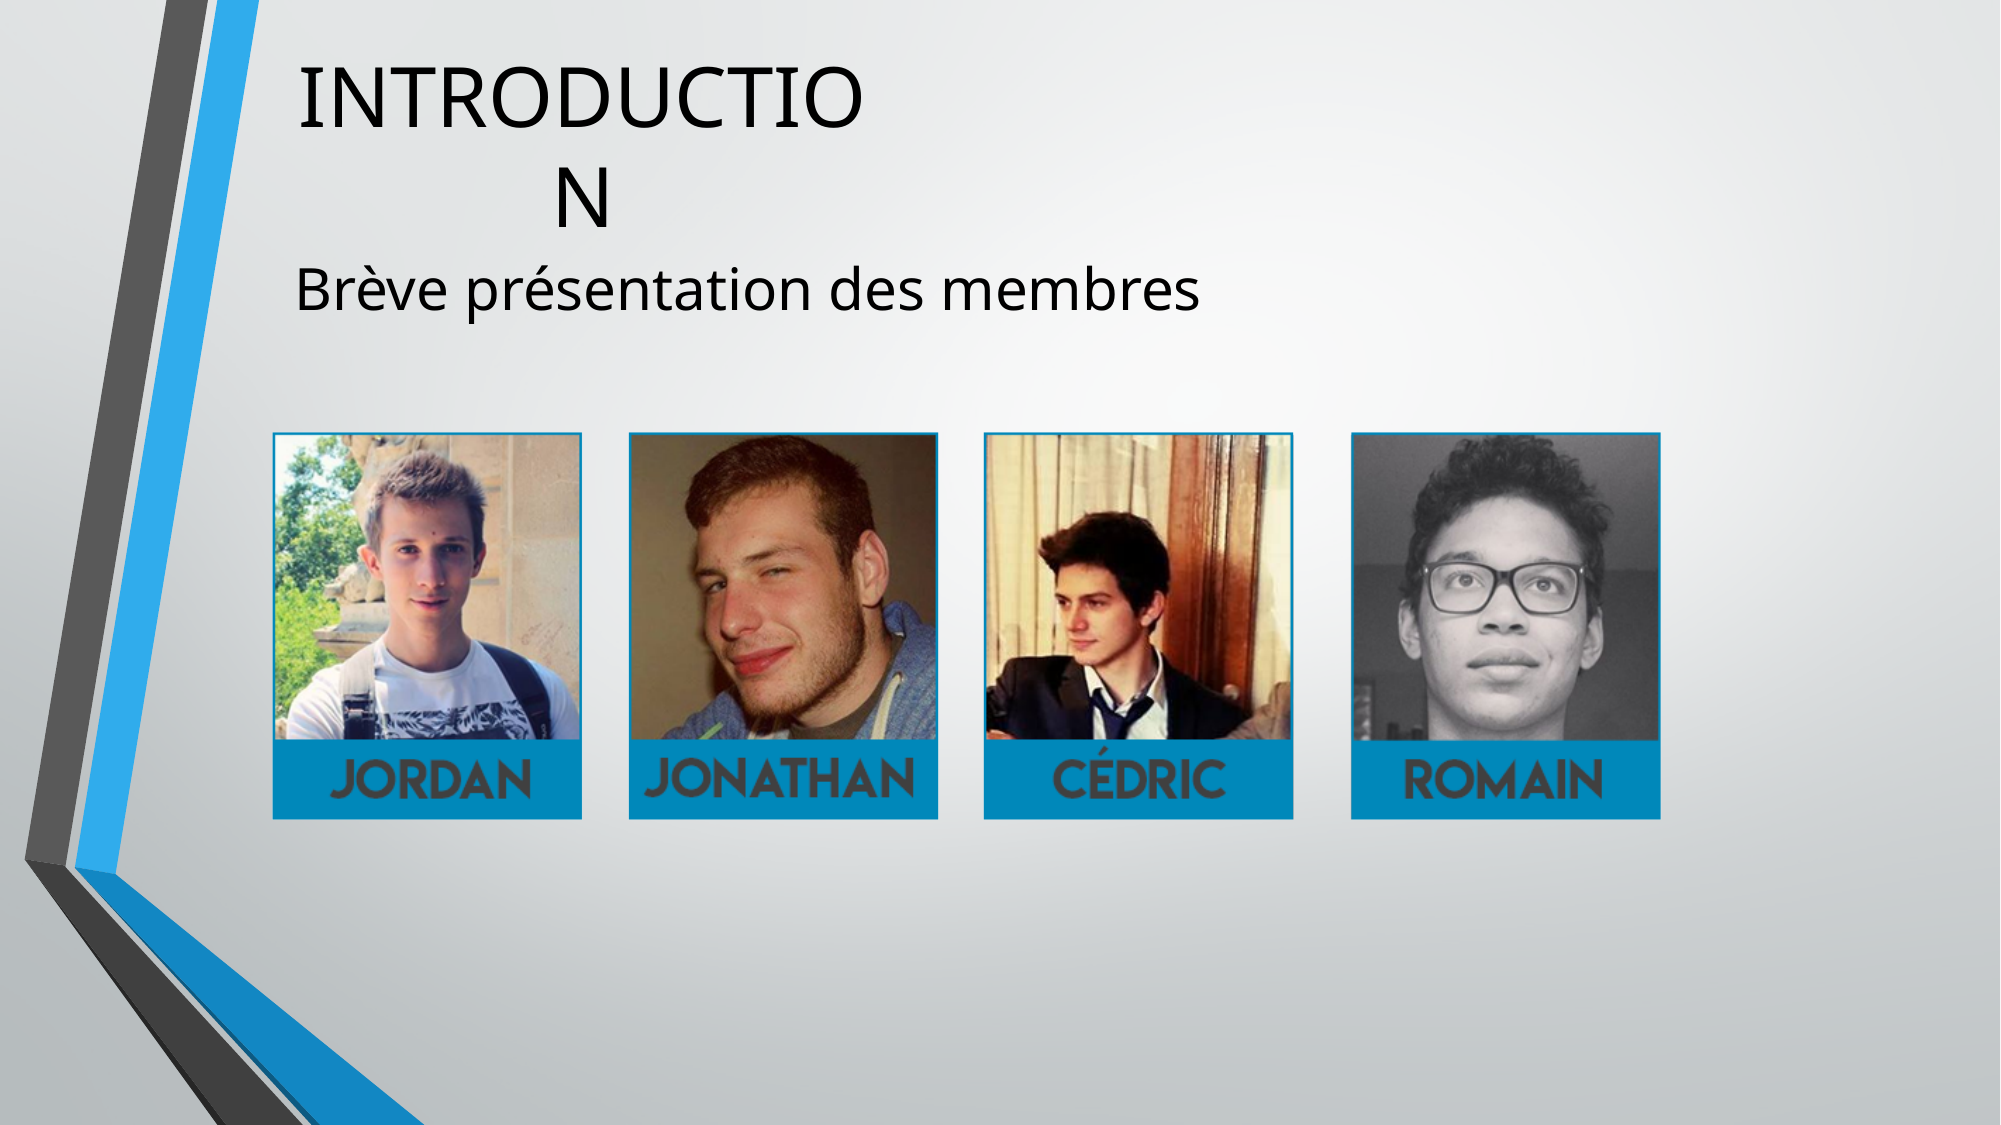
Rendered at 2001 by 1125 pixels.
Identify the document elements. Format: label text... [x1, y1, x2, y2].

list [218, 180, 1741, 1125]
title INTRODUCTION [275, 0, 891, 180]
